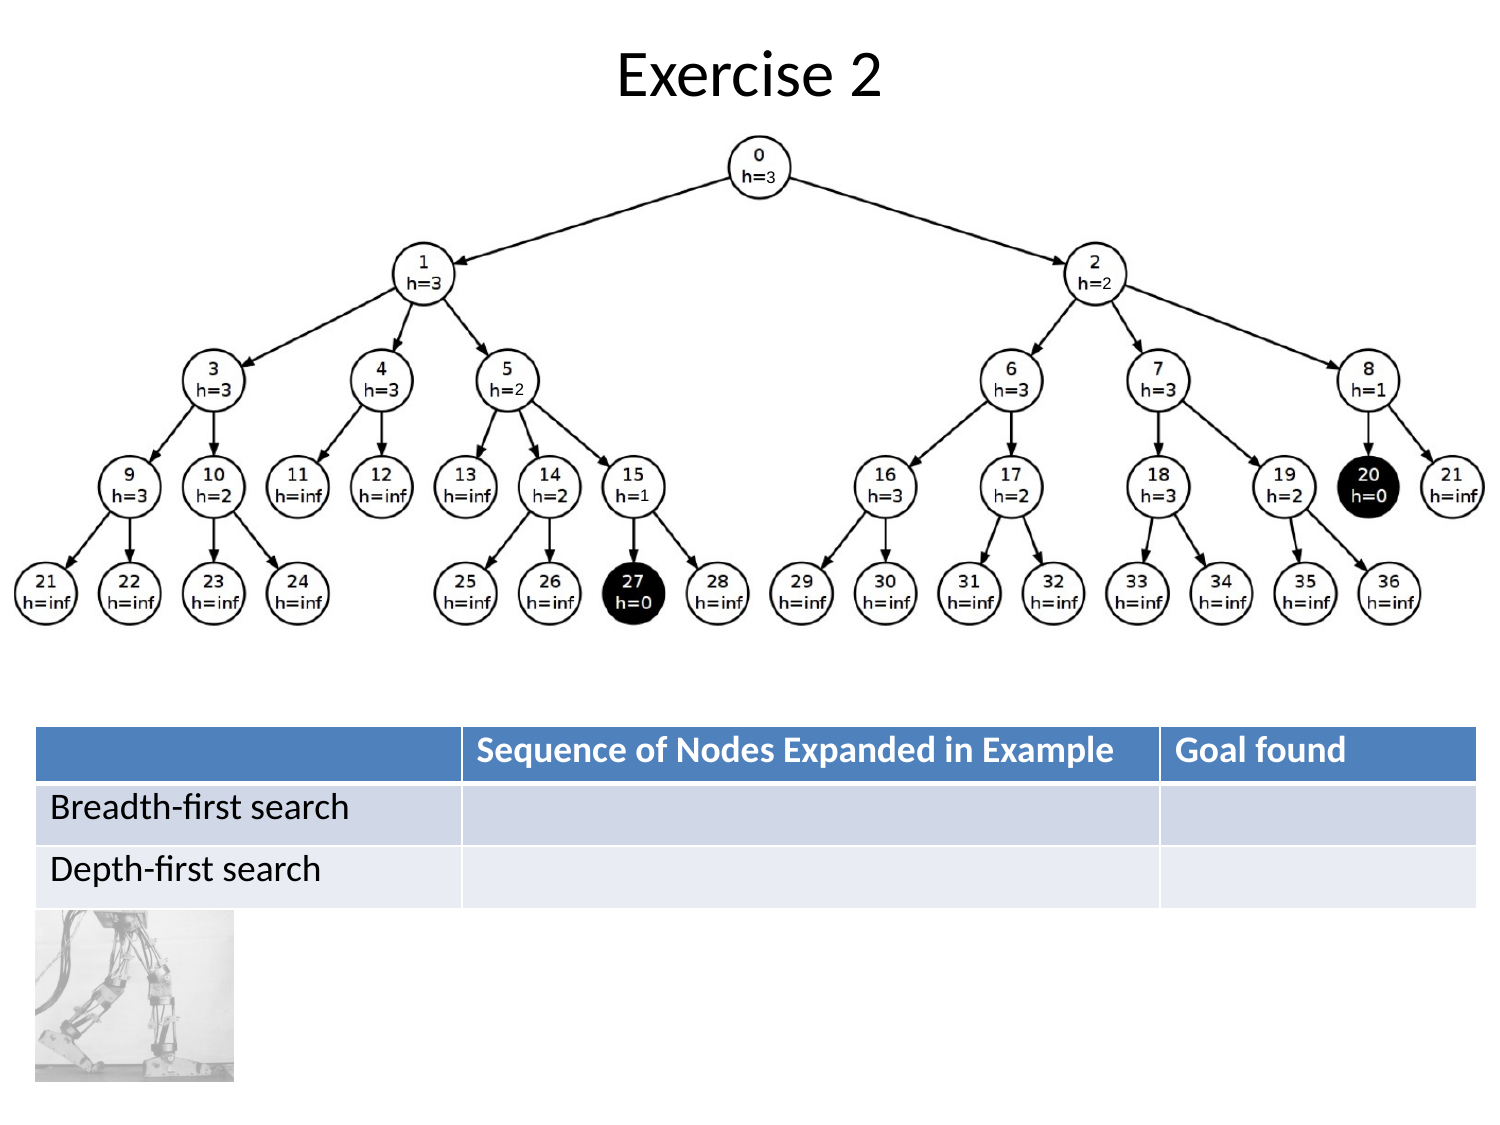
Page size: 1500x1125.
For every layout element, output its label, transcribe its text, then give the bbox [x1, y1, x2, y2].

table_cell [1161, 847, 1476, 908]
picture [0, 128, 1500, 645]
table_cell [463, 786, 1159, 845]
table_cell Breadth-first search [36, 786, 461, 845]
table_header Goal found [1161, 727, 1476, 781]
table_cell Depth-first search [36, 847, 461, 908]
table_header [36, 727, 461, 781]
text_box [35, 910, 234, 1082]
table_cell [463, 847, 1159, 908]
table_header Sequence of Nodes Expanded in Example [463, 727, 1159, 781]
table_cell [1161, 786, 1476, 845]
title Exercise 2 [74, 0, 1426, 127]
